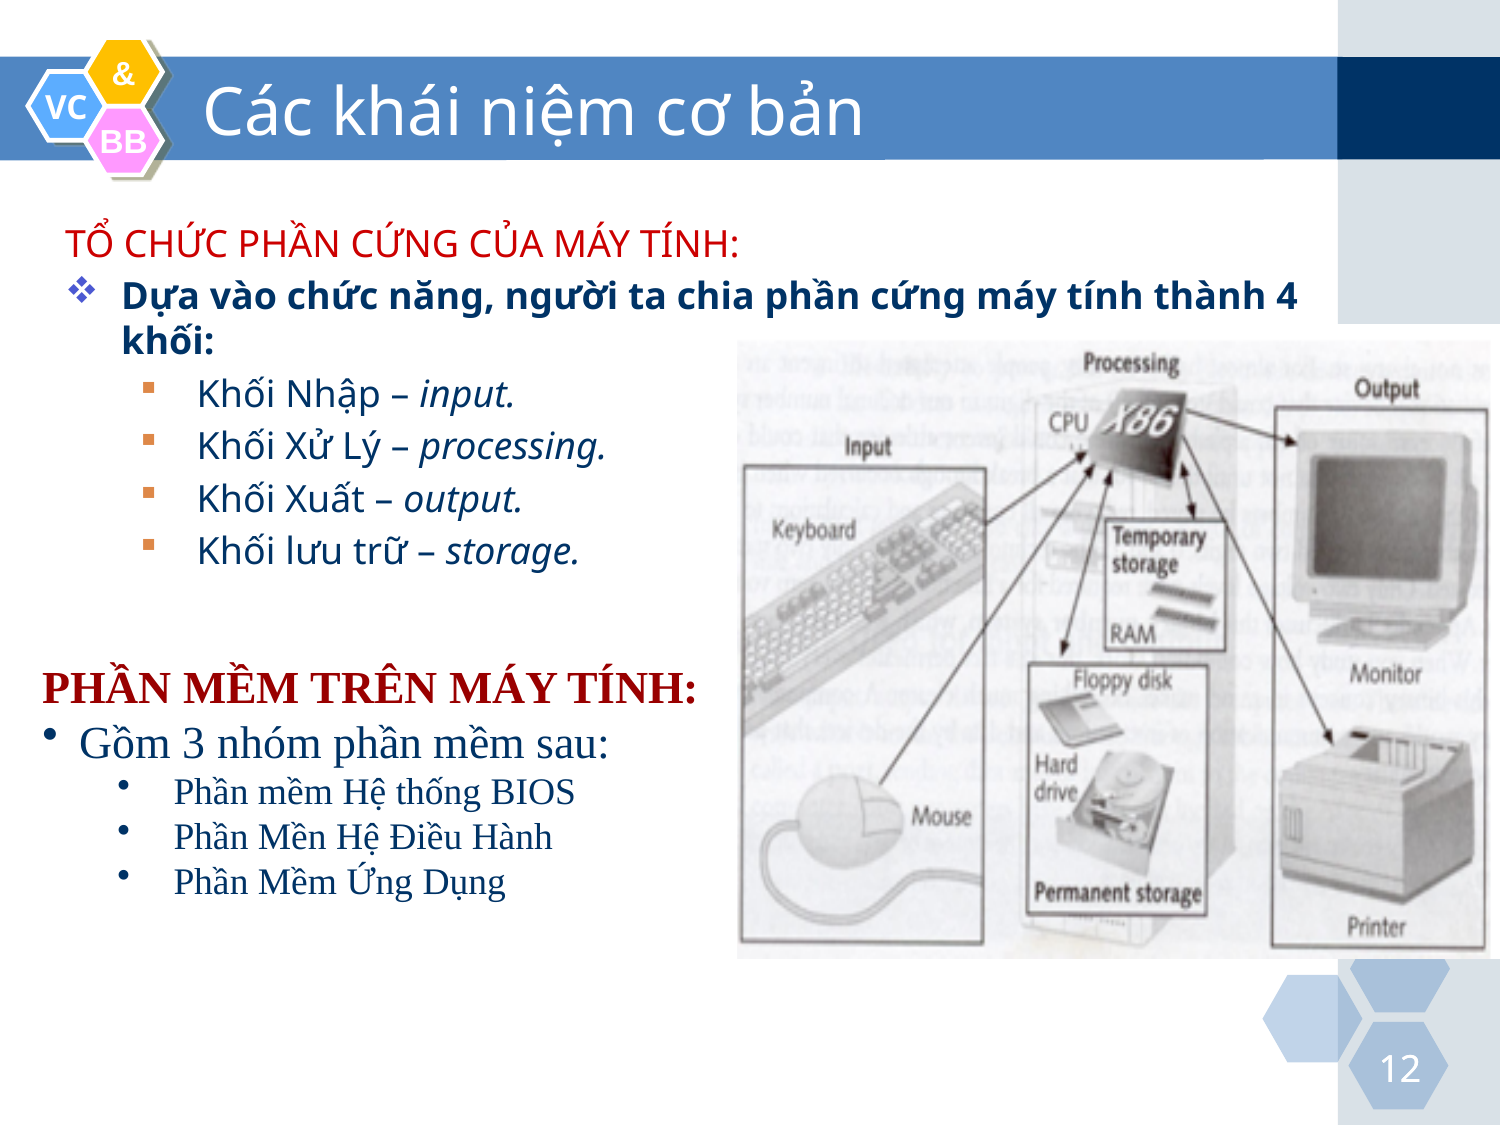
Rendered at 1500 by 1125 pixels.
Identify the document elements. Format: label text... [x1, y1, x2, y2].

picture [737, 324, 1500, 960]
text_box Các khái niệm cơ bản [187, 62, 1288, 155]
list TỔ CHỨC PHẦN CỨNG CỦA MÁY TÍNH: Dựa vào chức năng, người ta chia phần cứng máy tính thành 4 khối: Khối Nhập – input. Khối Xử Lý – processing. Khối Xuất – output. Khối lưu trữ – storage. [50, 212, 1350, 649]
text_box PHẦN MỀM TRÊN MÁY TÍNH: Gồm 3 nhóm phần mềm sau: Phần mềm Hệ thống BIOS Phần Mền Hệ Điều Hành Phần Mềm Ứng Dụng [27, 649, 732, 910]
